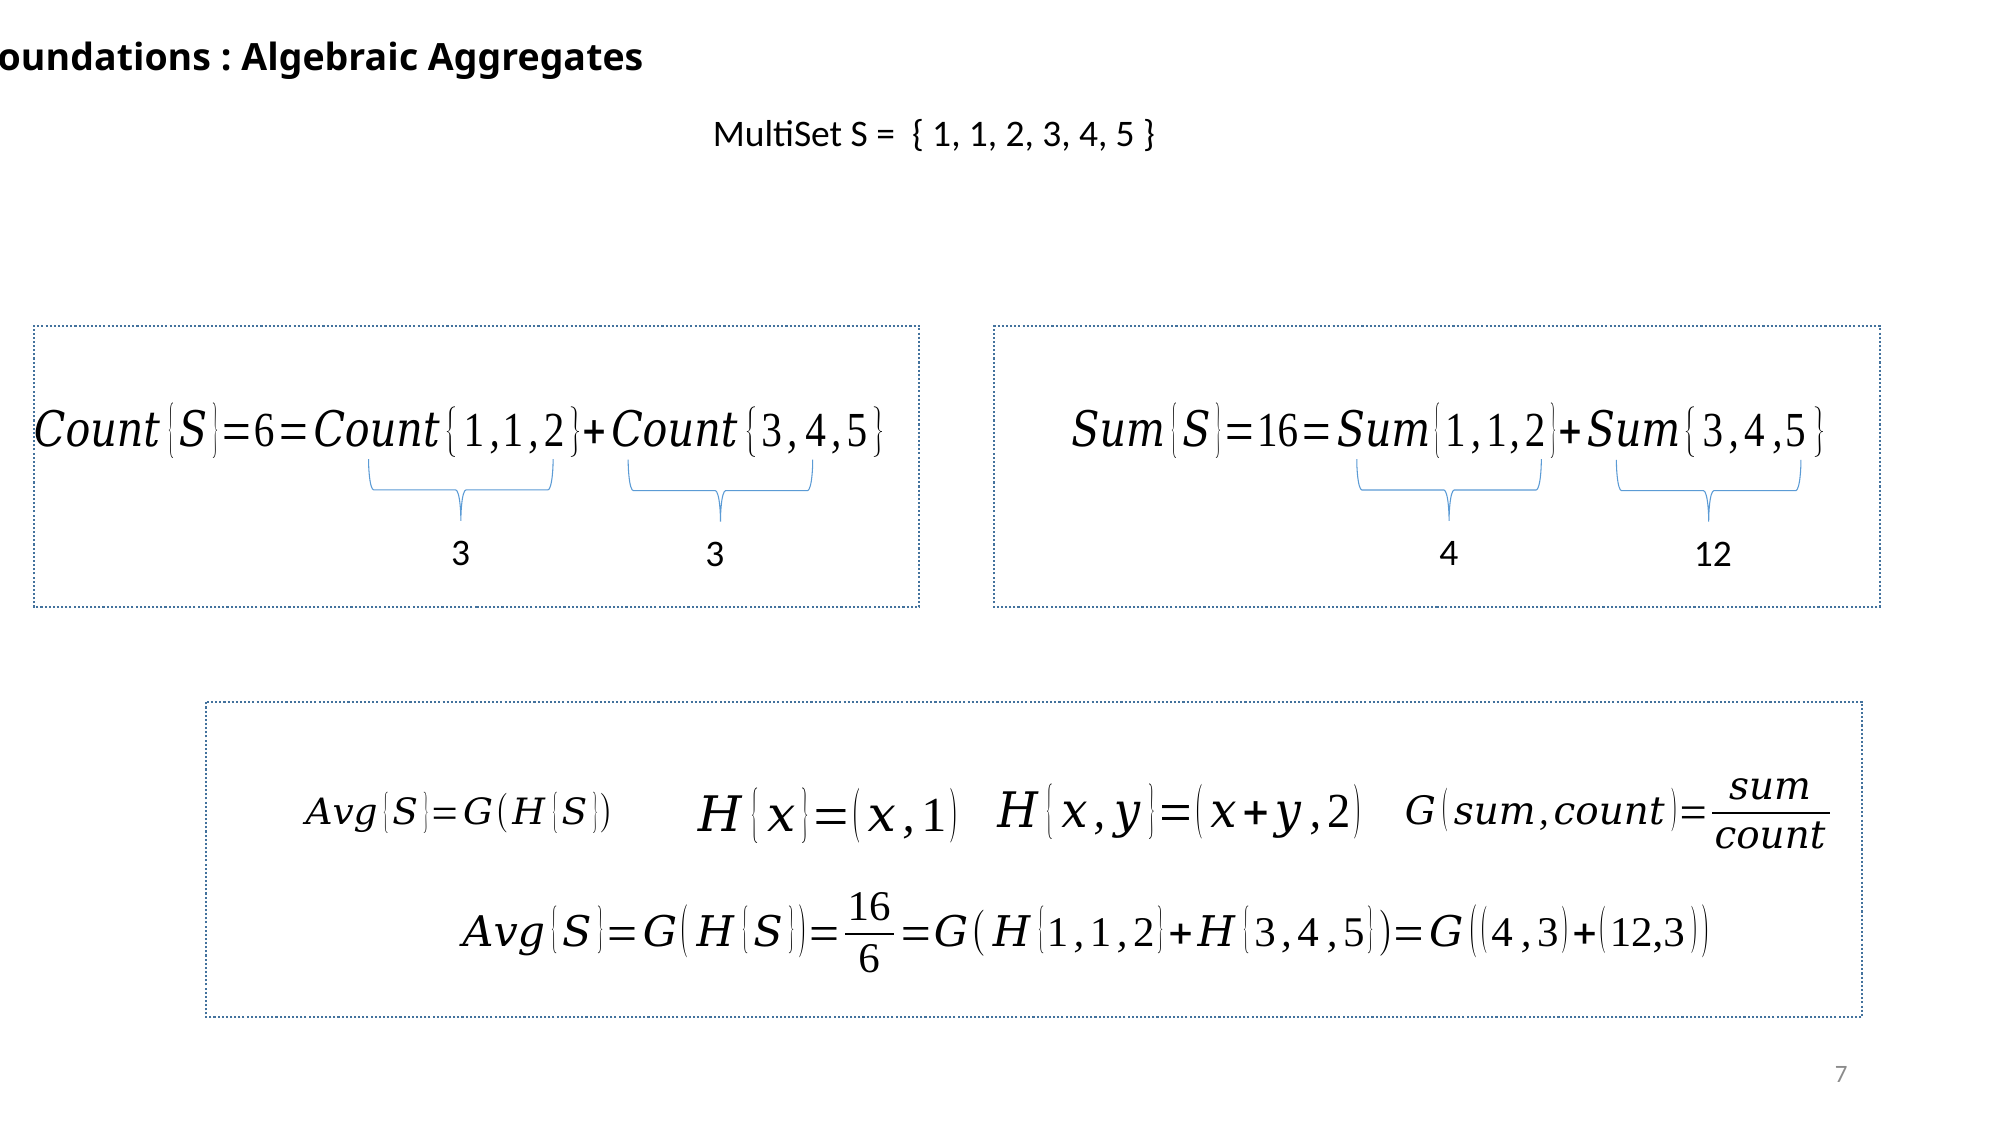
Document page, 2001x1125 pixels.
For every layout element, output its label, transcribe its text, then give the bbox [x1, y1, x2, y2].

text_box \ [205, 701, 1863, 1018]
text_box Foundations : Algebraic Aggregates [0, 25, 659, 176]
text_box [33, 325, 920, 608]
slide_number 7 [1412, 1042, 1863, 1103]
text_box [993, 325, 1881, 608]
text_box MultiSet S = { 1, 1, 2, 3, 4, 5 } [698, 101, 1180, 161]
